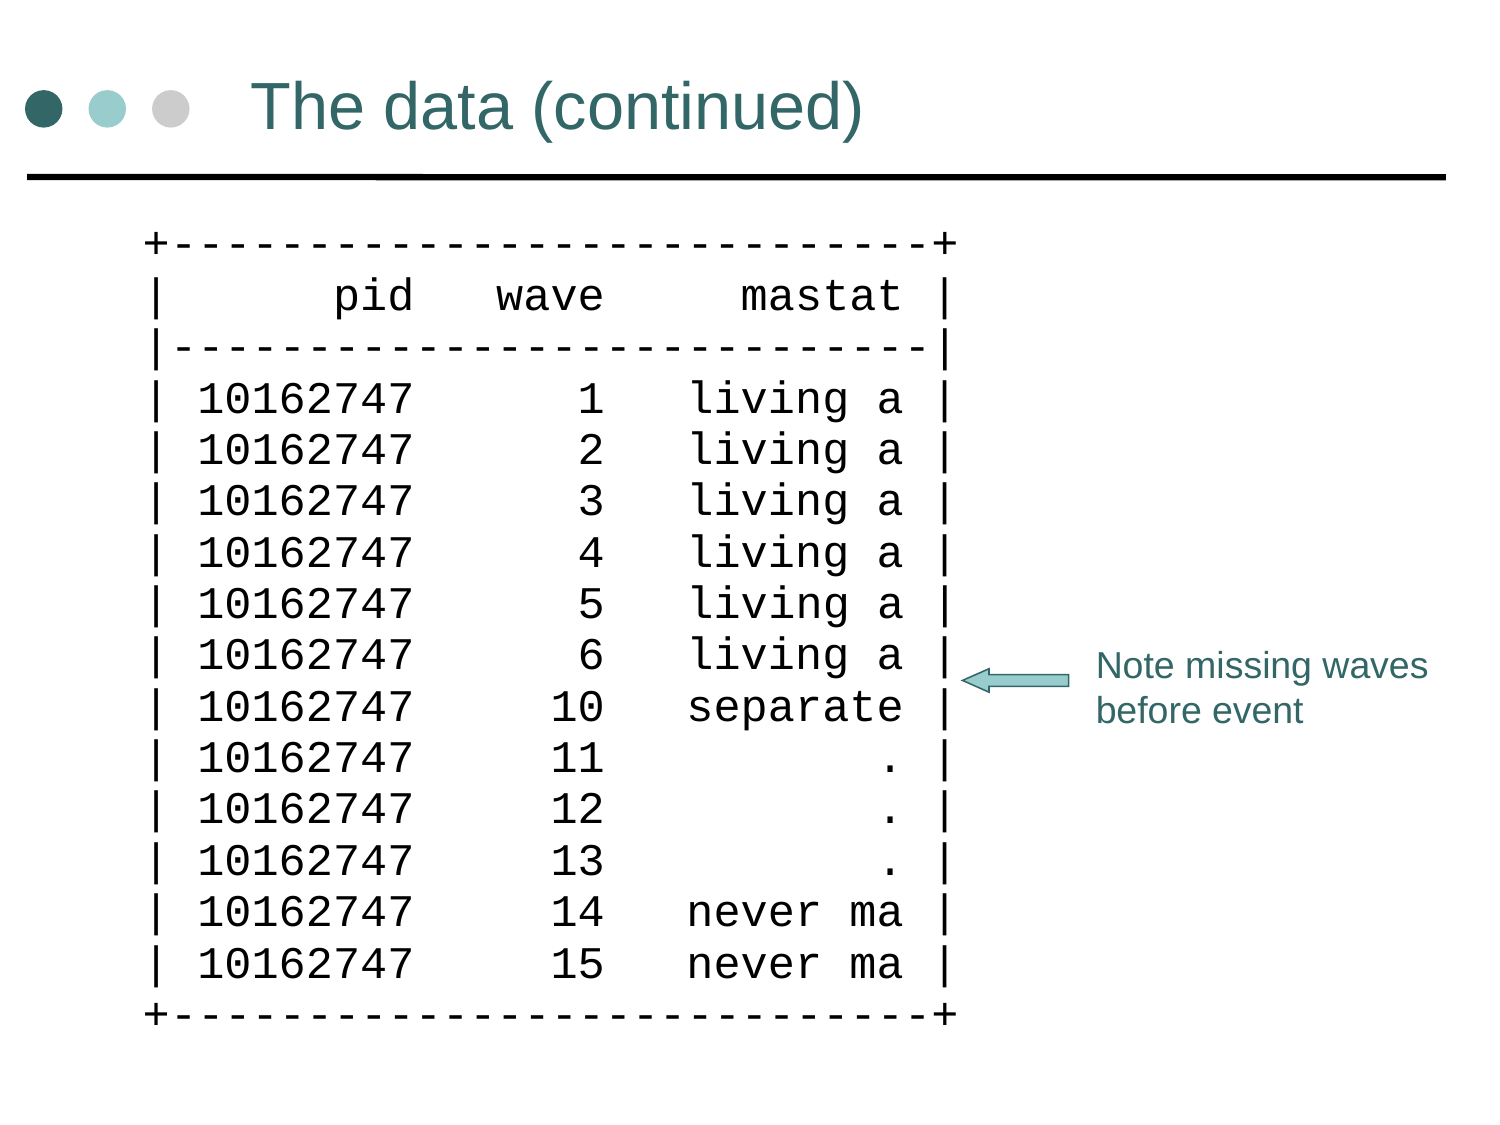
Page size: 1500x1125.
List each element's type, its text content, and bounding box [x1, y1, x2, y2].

title The data (continued) [235, 29, 1447, 178]
text_box [1002, 674, 1069, 687]
text_box Note missing waves before event [1081, 633, 1455, 738]
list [88, 219, 998, 1042]
